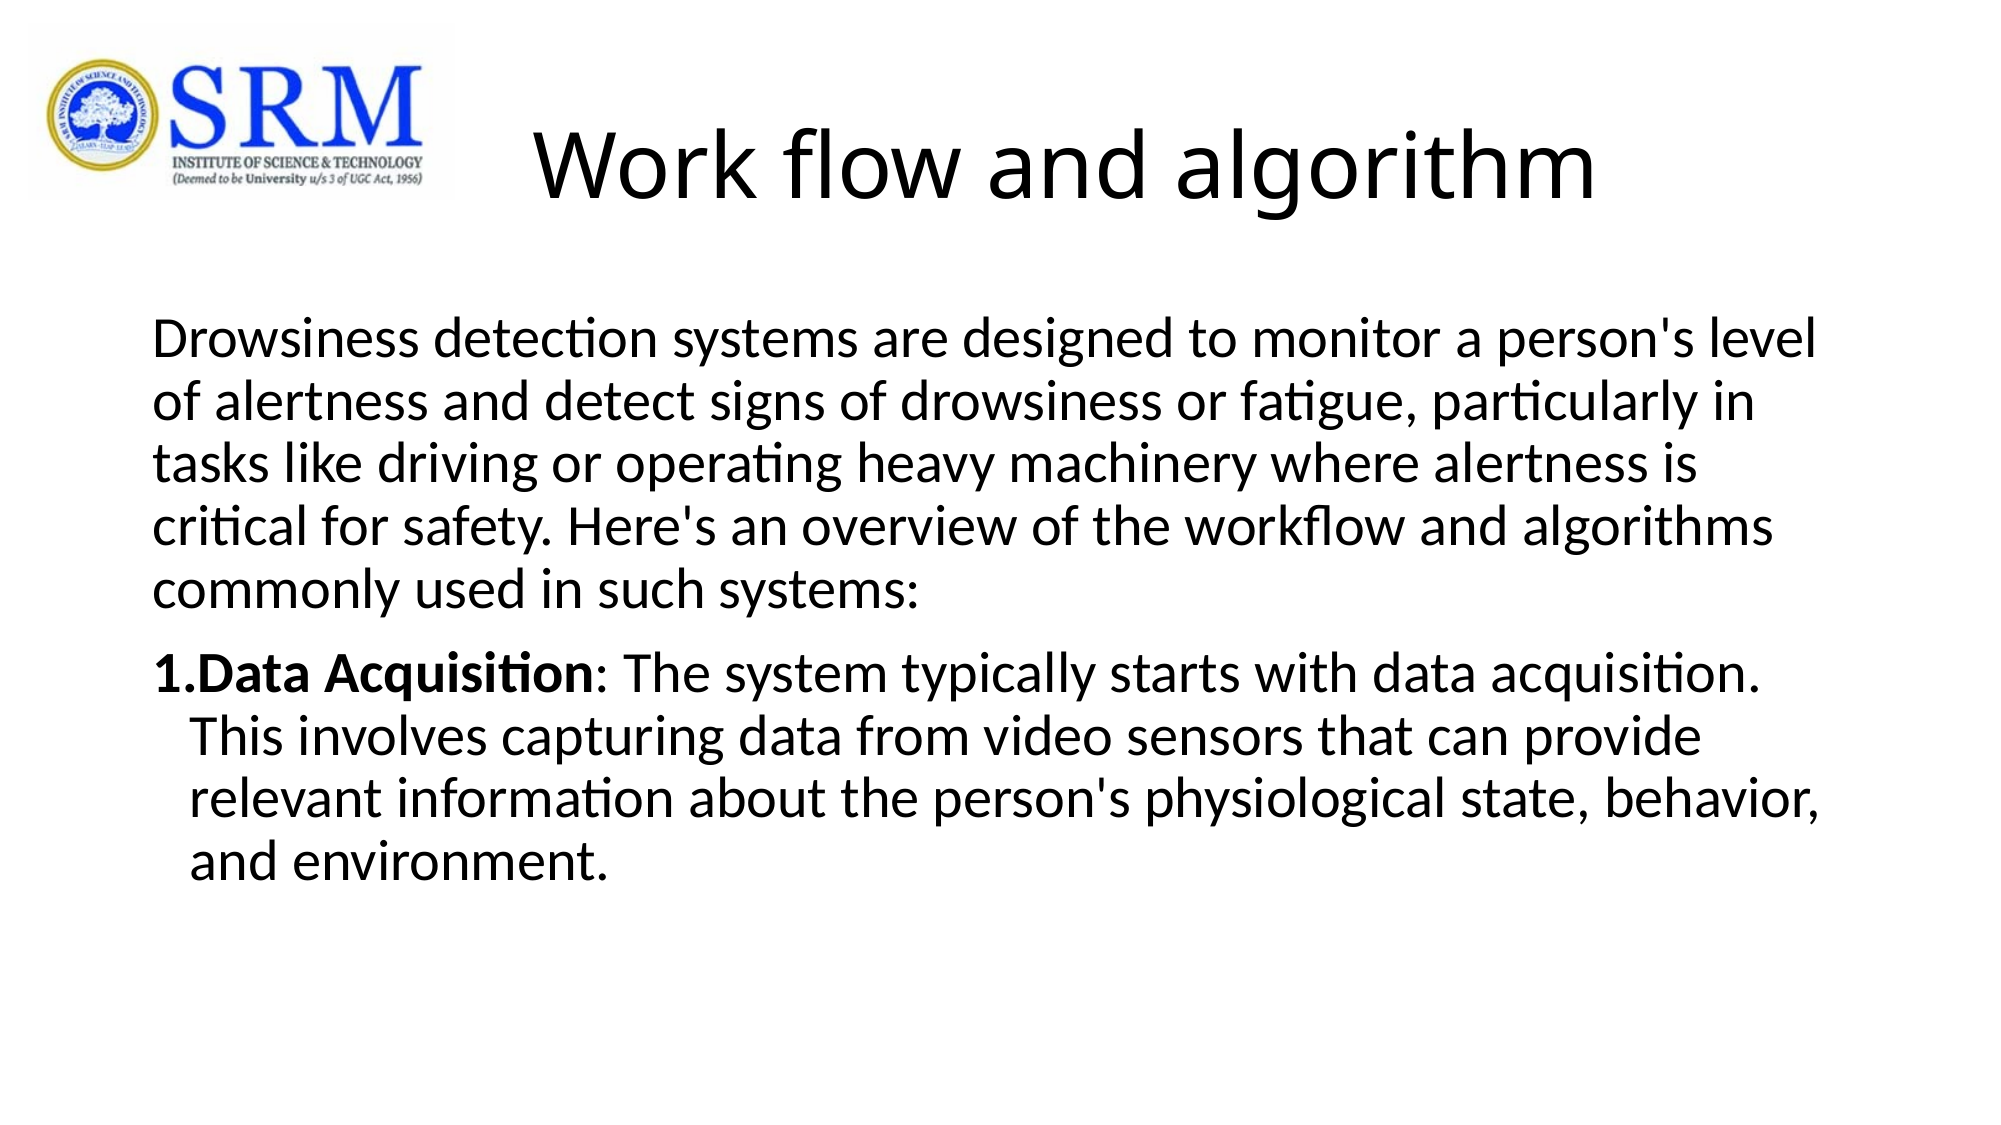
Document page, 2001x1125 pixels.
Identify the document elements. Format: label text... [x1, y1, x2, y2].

picture [28, 23, 455, 200]
title Work flow and algorithm [137, 59, 1863, 278]
list Drowsiness detection systems are designed to monitor a person's level of alertness and detect signs of drowsiness or fatigue, particularly in tasks like driving or operating heavy machinery where alertness is critical for safety. Here's an overview of the workflow and algorithms commonly used in such systems: Data Acquisition: The system typically starts with data acquisition. This involves capturing data from video sensors that can provide relevant information about the person's physiological state, behavior, and environment. [137, 299, 1863, 1014]
